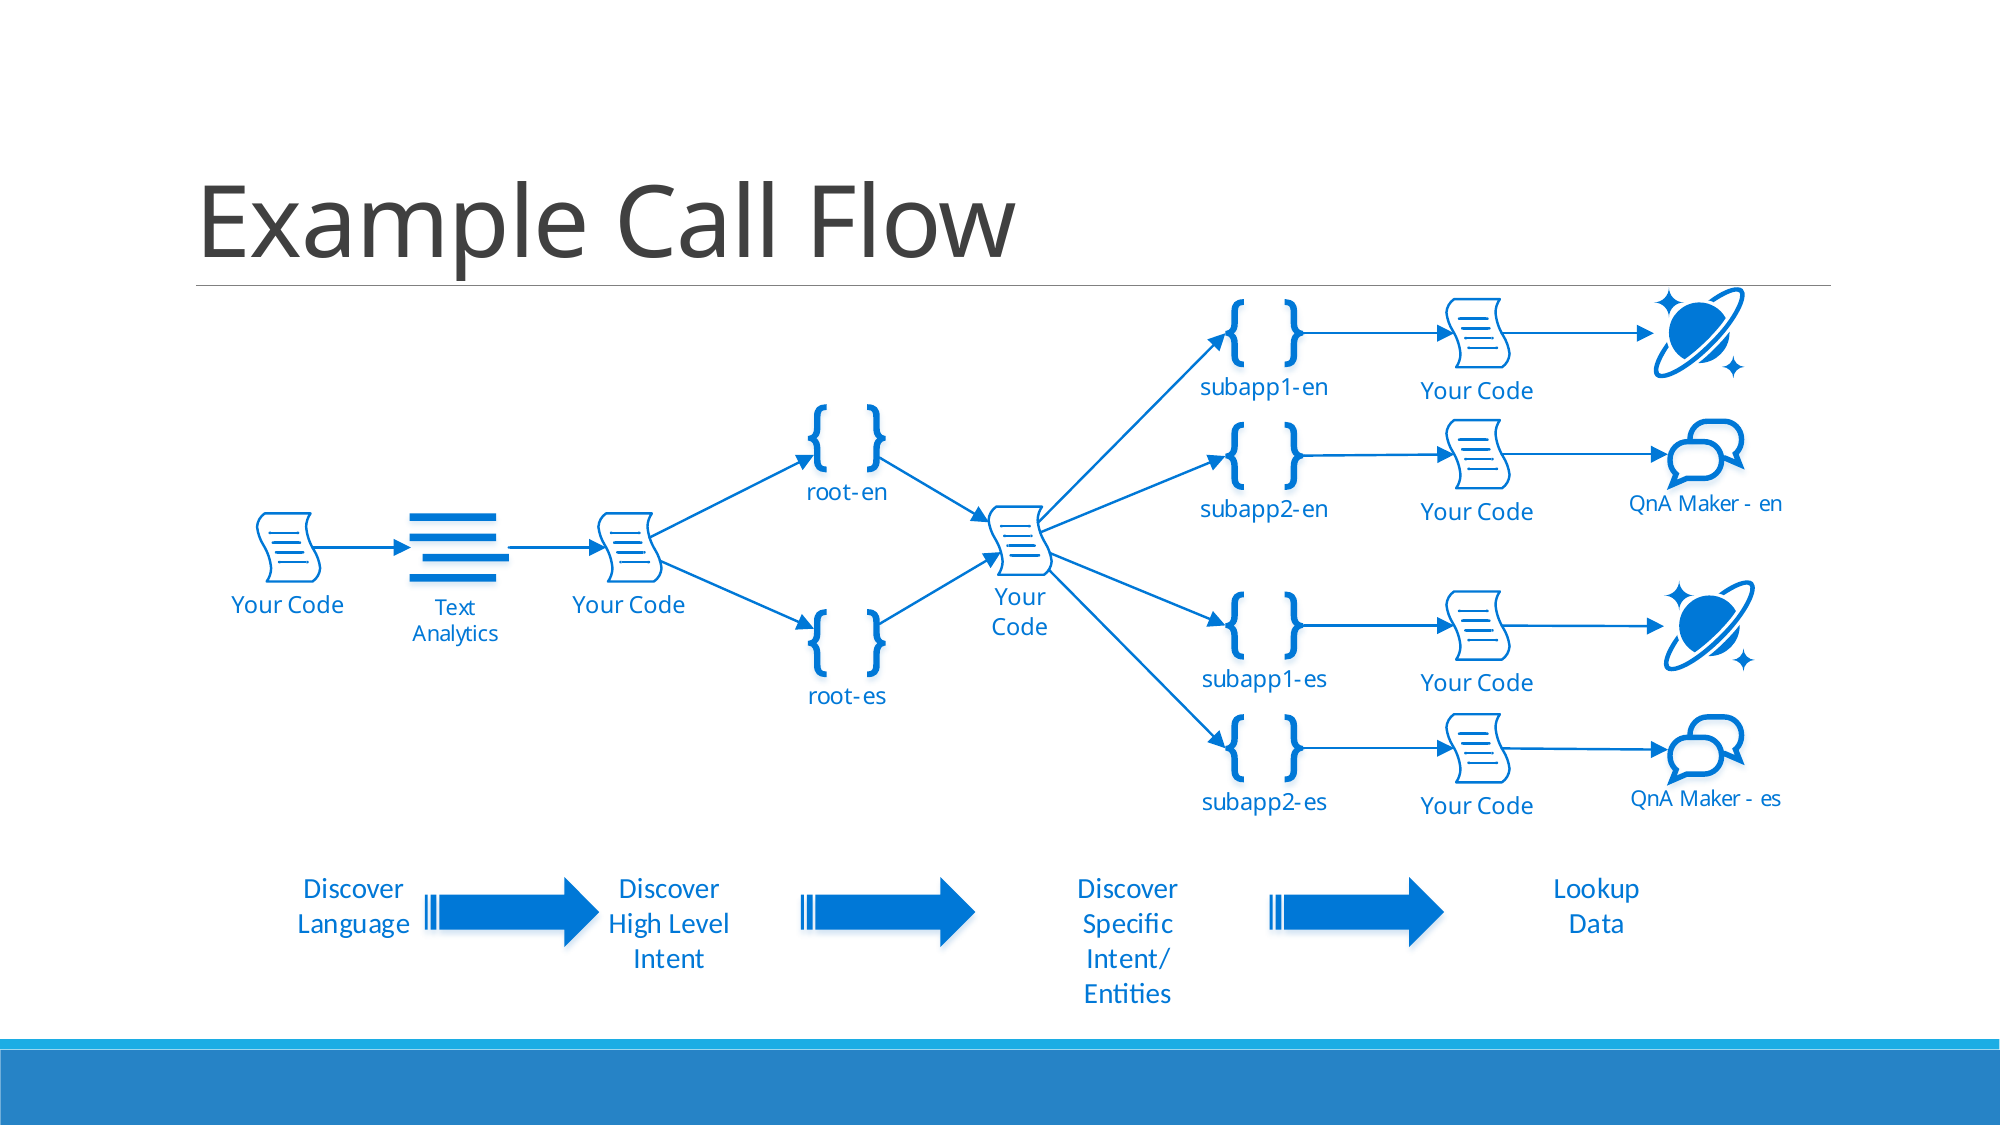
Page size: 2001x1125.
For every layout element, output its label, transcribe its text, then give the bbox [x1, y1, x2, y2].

picture [215, 284, 1795, 1027]
title Example Call Flow [180, 47, 1830, 285]
